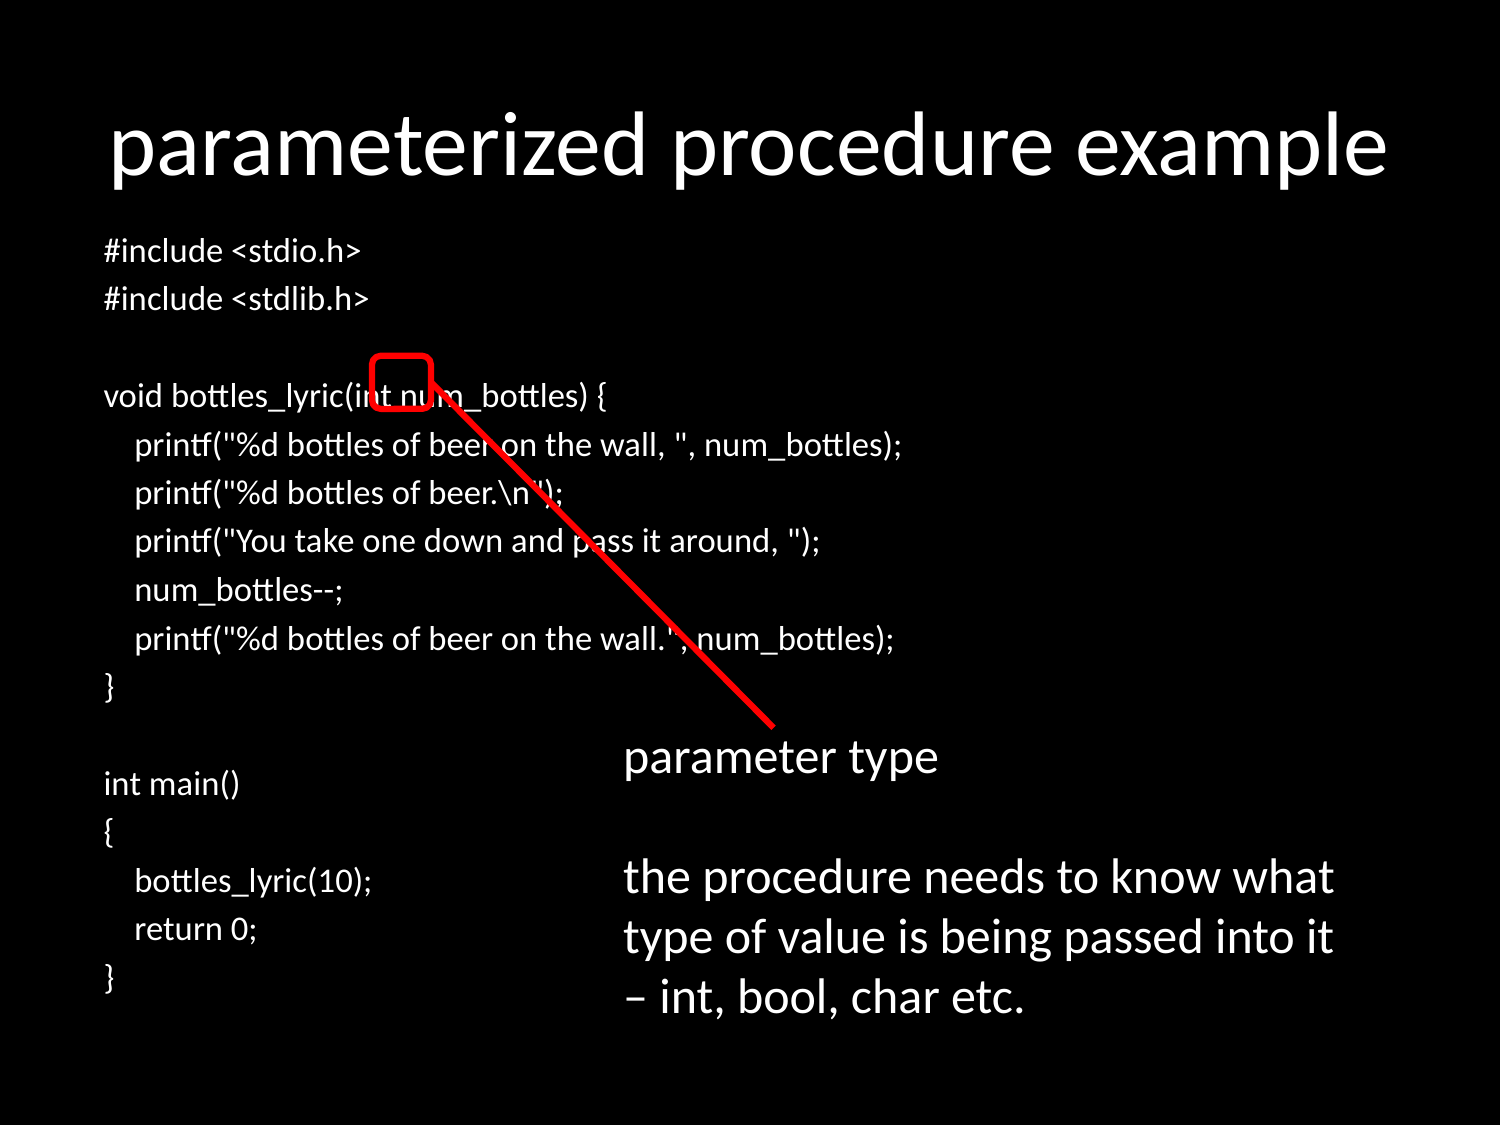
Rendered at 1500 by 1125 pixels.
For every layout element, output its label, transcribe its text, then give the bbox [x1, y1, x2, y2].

title parameterized procedure example [75, 45, 1425, 233]
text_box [430, 382, 774, 729]
text_box parameter type the procedure needs to know what type of value is being passed into it – int, bool, char etc. [608, 715, 1376, 1031]
text_box #include <stdio.h> #include <stdlib.h> void bottles_lyric(int num_bottles) { printf("%d bottles of beer on the wall, ", num_bottles); printf("%d bottles of beer.\n"); printf("You take one down and pass it around, "); num_bottles--; printf("%d bottles of beer on the wall.", num_bottles); } int main() { bottles_lyric(10); return 0; } [88, 219, 1439, 1012]
text_box [369, 353, 434, 411]
